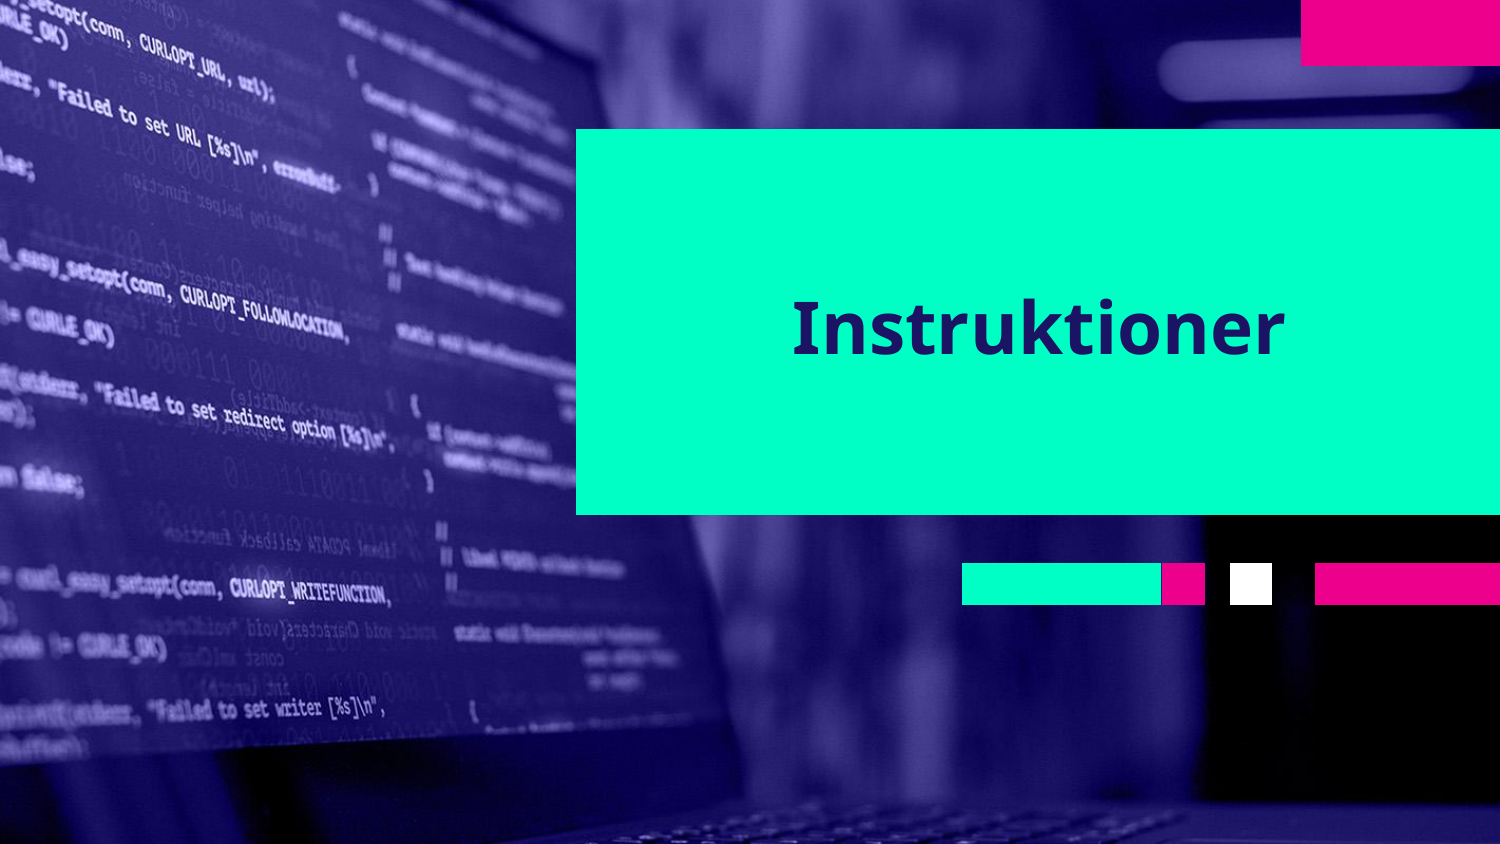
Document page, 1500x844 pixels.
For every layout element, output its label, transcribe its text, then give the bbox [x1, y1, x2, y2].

title Instruktioner [596, 166, 1484, 485]
picture [0, 0, 1500, 844]
